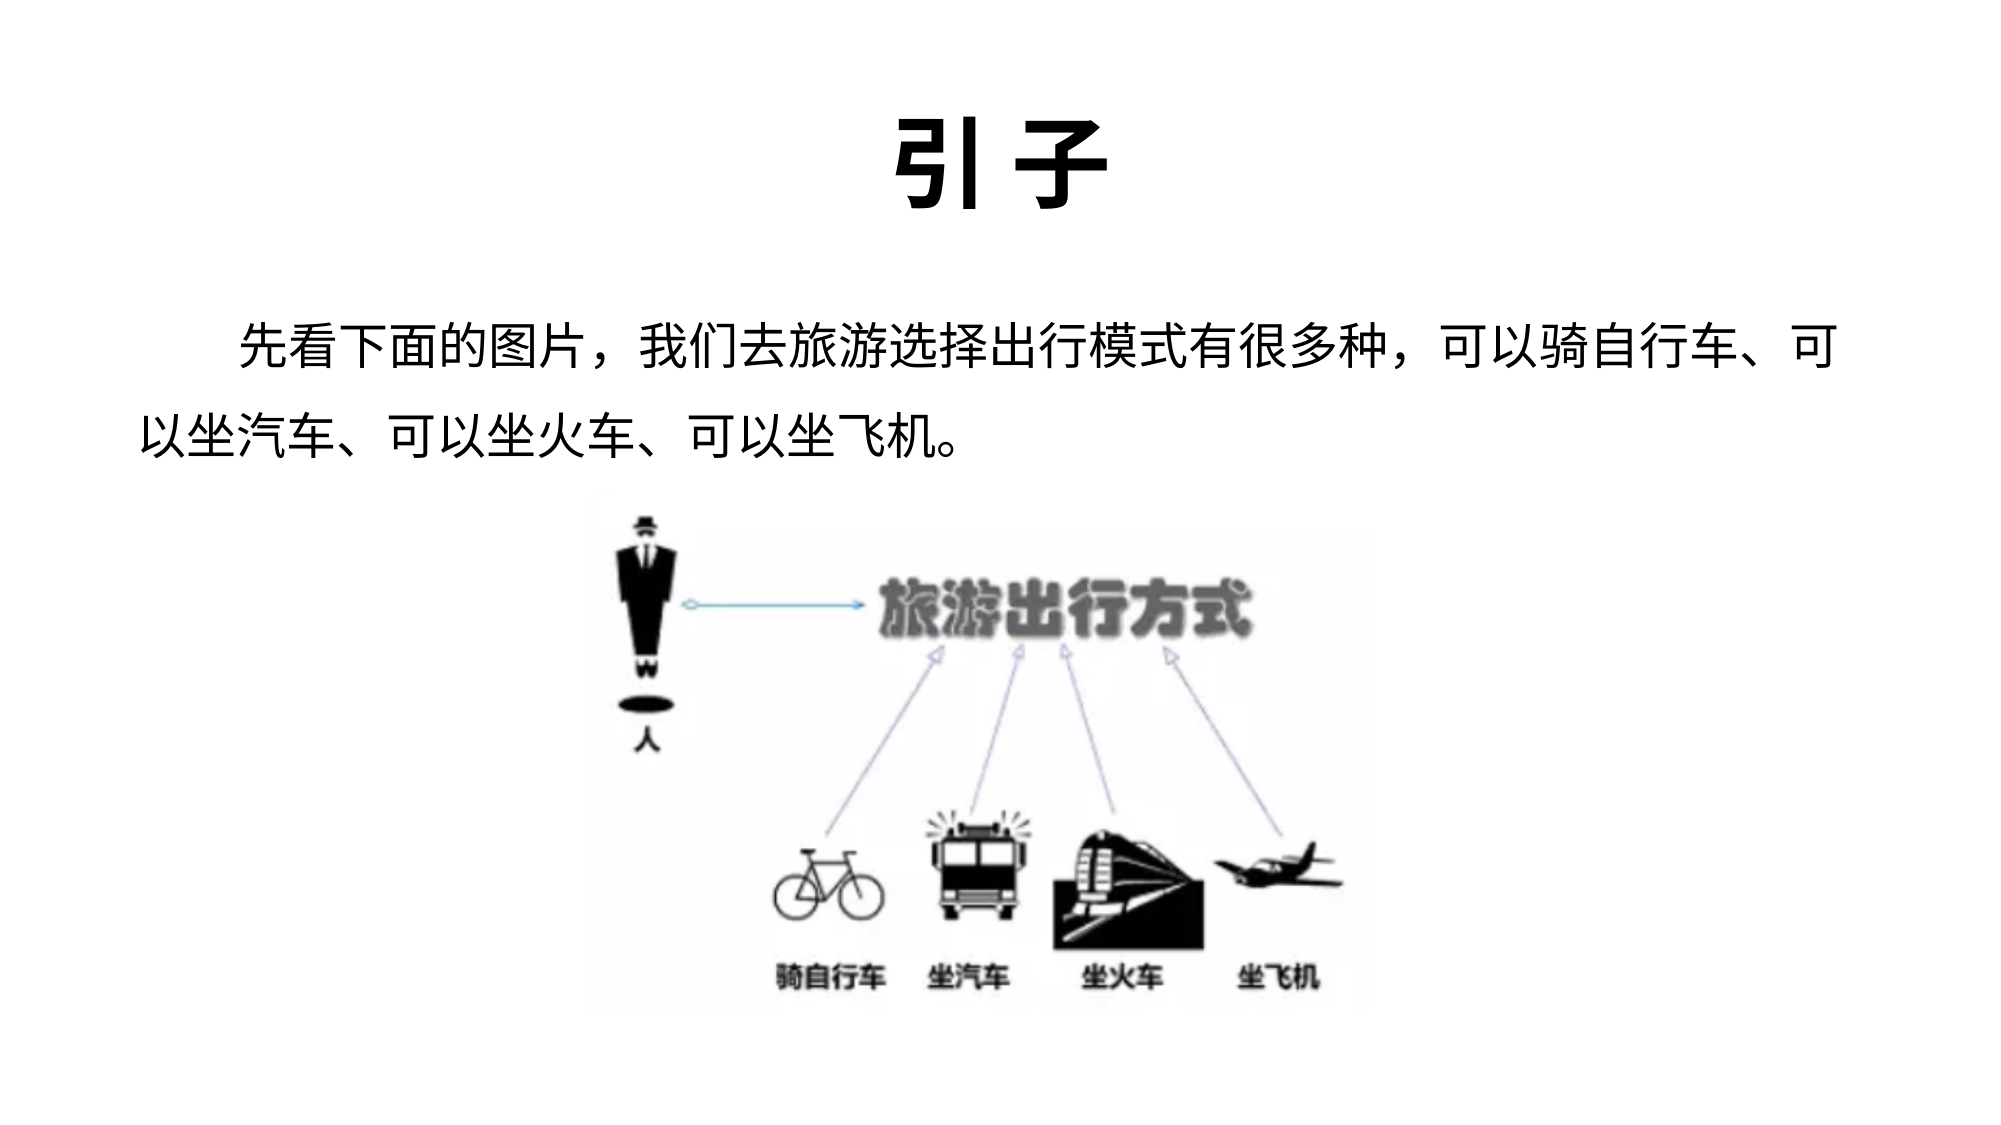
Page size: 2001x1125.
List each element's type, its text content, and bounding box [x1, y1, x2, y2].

picture [585, 494, 1371, 1010]
text_box 先看下面的图片，我们去旅游选择出行模式有很多种，可以骑自行车、可以坐汽车、可以坐火车、可以坐飞机。 [121, 277, 1863, 472]
title 引 子 [137, 59, 1863, 277]
